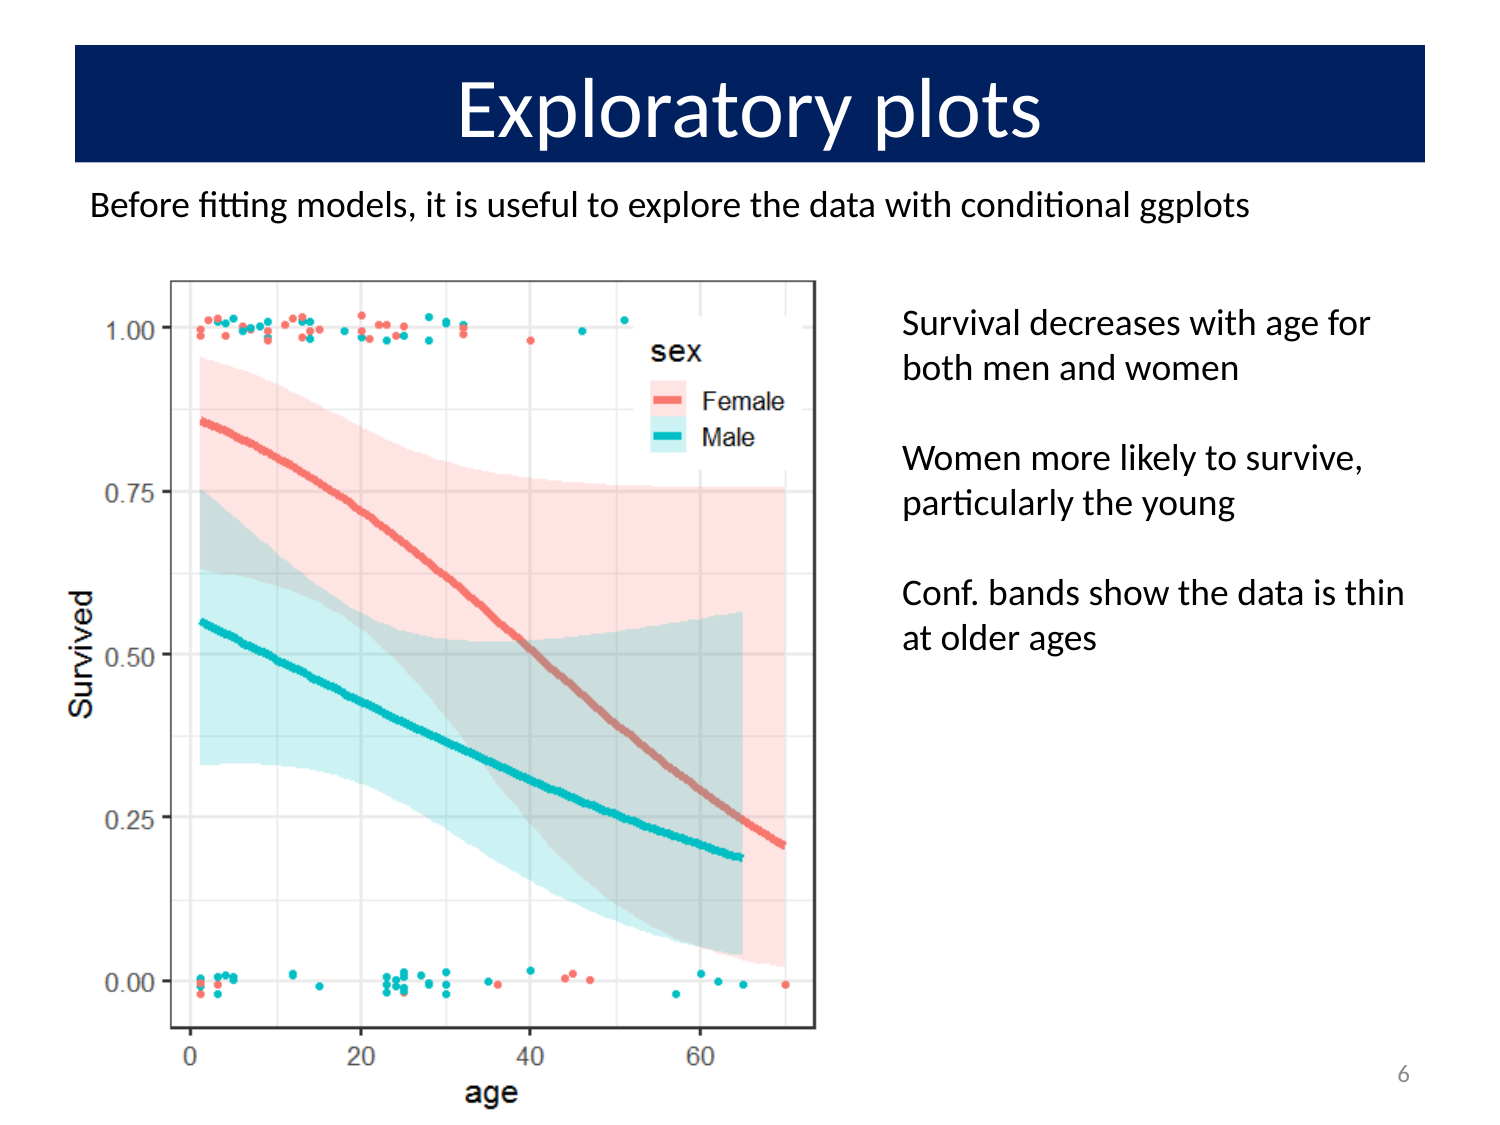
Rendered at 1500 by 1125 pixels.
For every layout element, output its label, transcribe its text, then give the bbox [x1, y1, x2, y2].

title Exploratory plots [75, 45, 1425, 163]
slide_number 6 [1074, 1042, 1425, 1103]
text_box Before fitting models, it is useful to explore the data with conditional ggplots [74, 172, 1425, 233]
picture [49, 265, 832, 1125]
text_box Survival decreases with age for both men and women Women more likely to survive, particularly the young Conf. bands show the data is thin at older ages [887, 290, 1425, 665]
